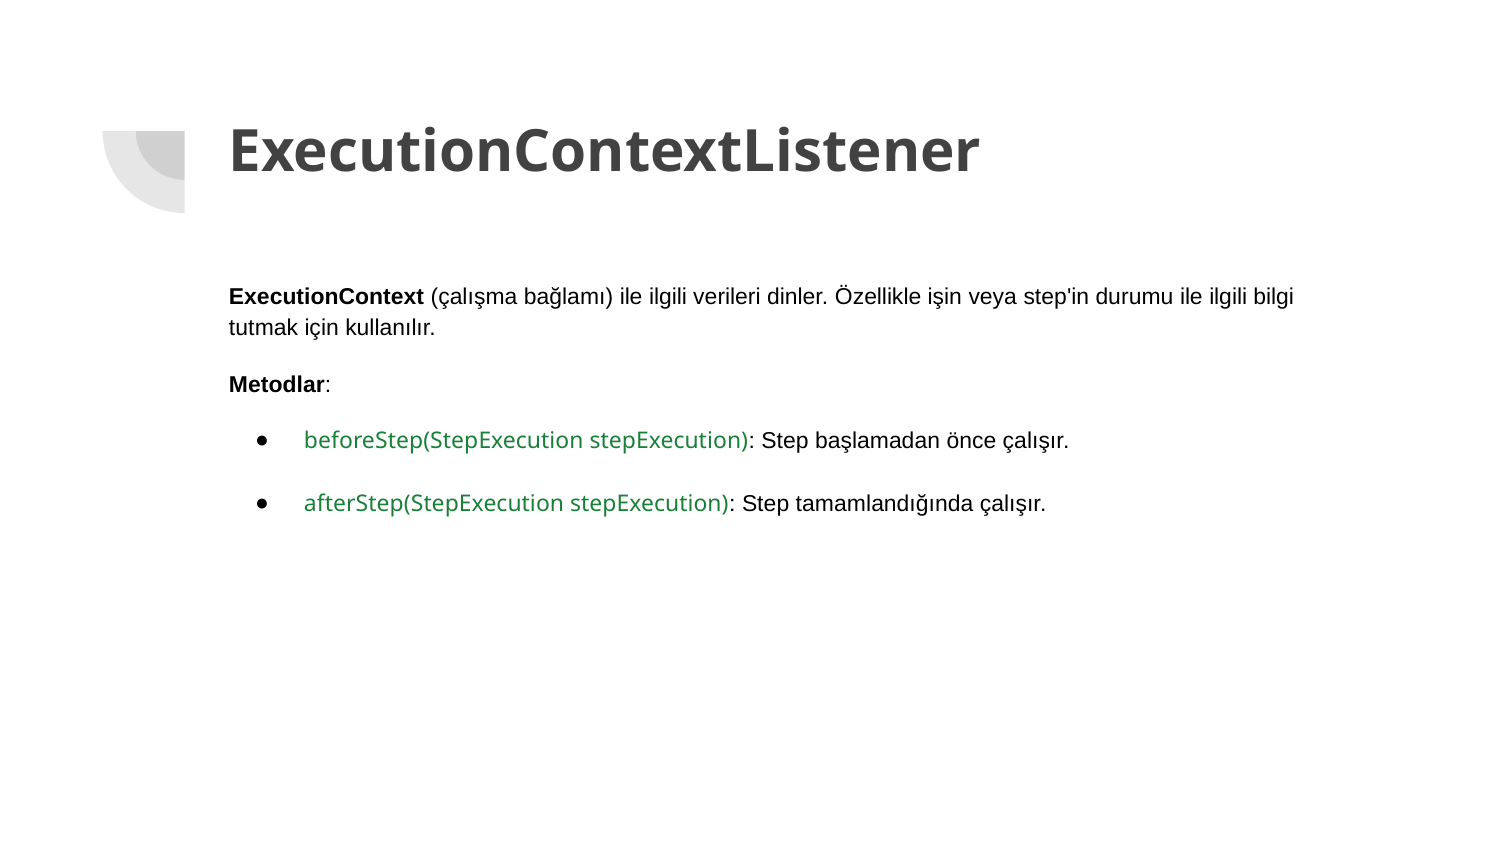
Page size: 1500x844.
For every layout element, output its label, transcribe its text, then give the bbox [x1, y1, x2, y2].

list ExecutionContext (çalışma bağlamı) ile ilgili verileri dinler. Özellikle işin veya step'in durumu ile ilgili bilgi tutmak için kullanılır. Metodlar: beforeStep(StepExecution stepExecution): Step başlamadan önce çalışır. afterStep(StepExecution stepExecution): Step tamamlandığında çalışır. [213, 262, 1368, 744]
title ExecutionContextListener [213, 98, 1368, 262]
